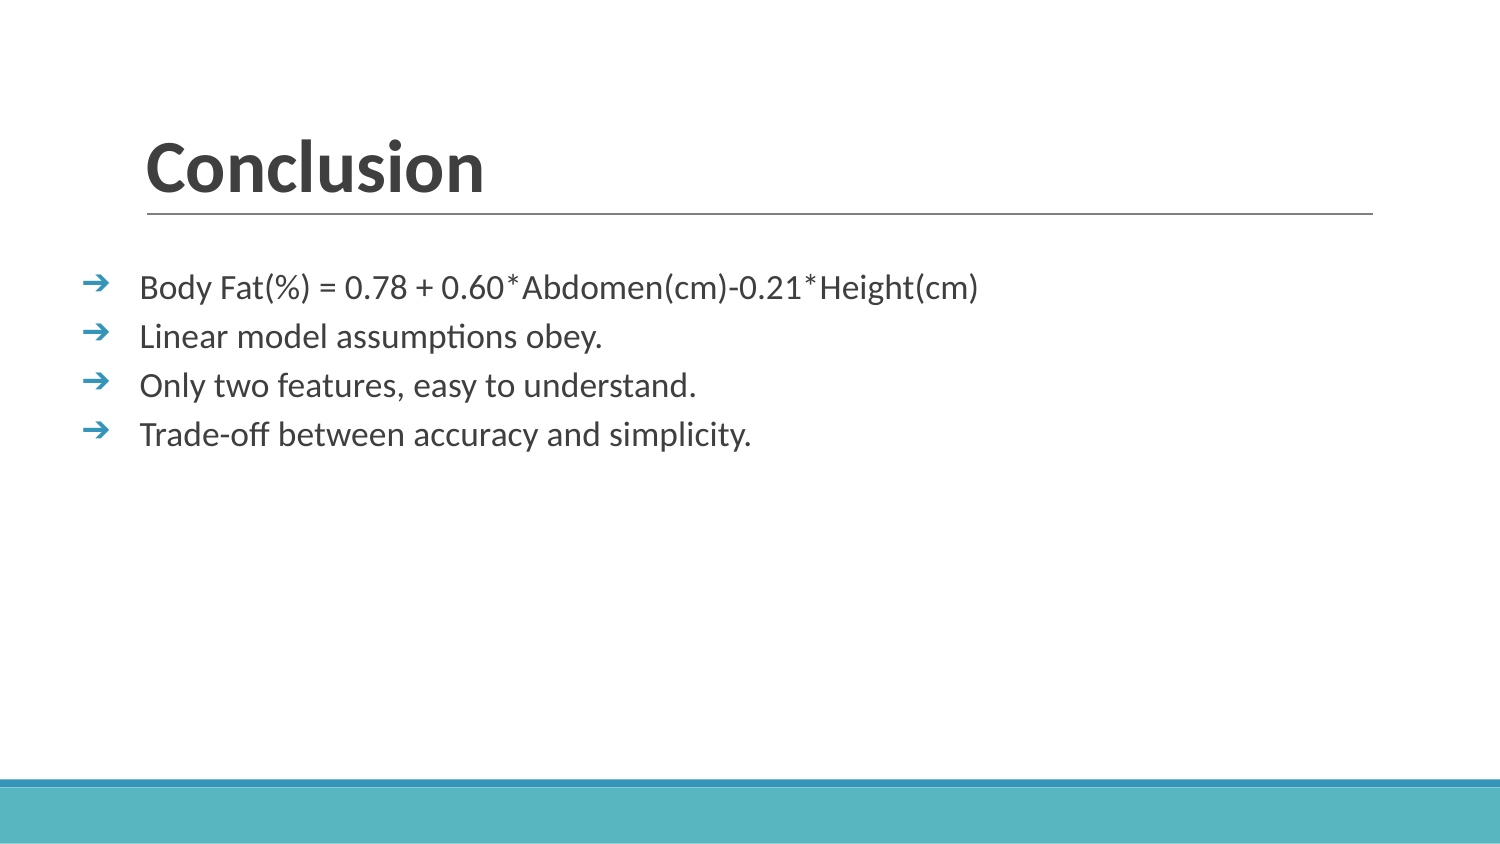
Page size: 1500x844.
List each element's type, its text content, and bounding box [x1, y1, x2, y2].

list Body Fat(%) = 0.78 + 0.60*Abdomen(cm)-0.21*Height(cm) Linear model assumptions obey. Only two features, easy to understand. Trade-off between accuracy and simplicity. [64, 252, 1500, 592]
title Conclusion [135, 35, 1373, 214]
